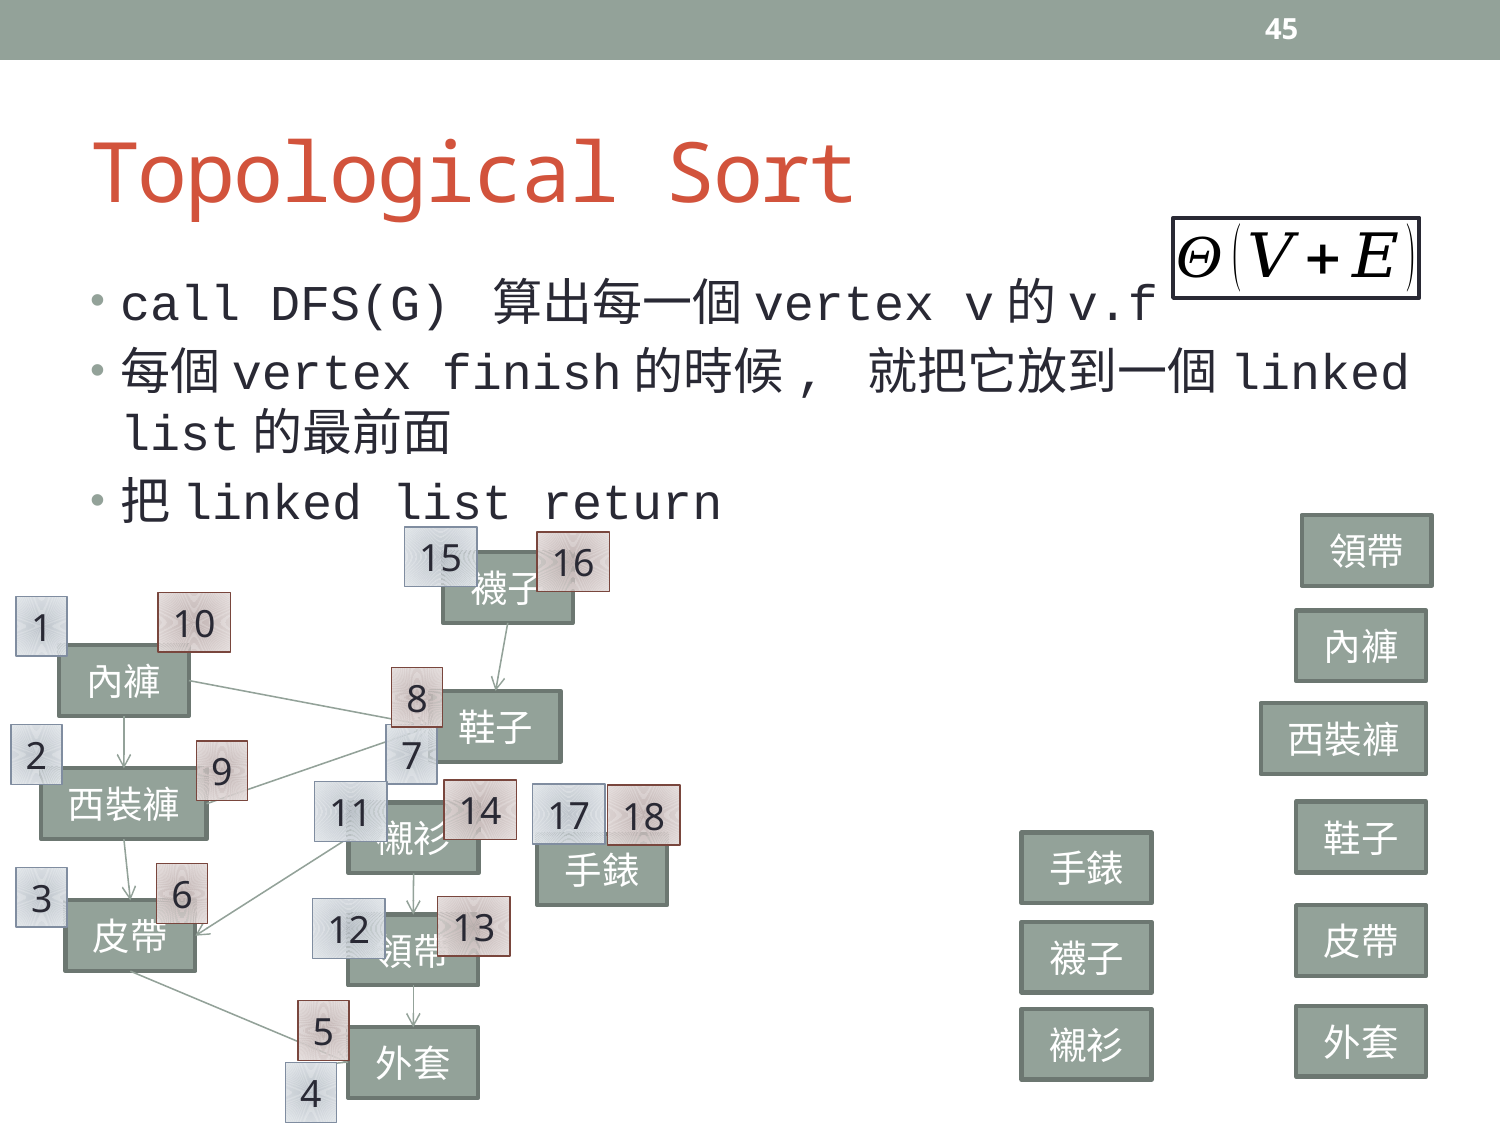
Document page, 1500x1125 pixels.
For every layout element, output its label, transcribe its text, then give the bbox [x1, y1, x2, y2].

text_box 領帶 [1300, 513, 1434, 588]
text_box 8 [391, 667, 443, 728]
text_box 襪子 [441, 550, 575, 625]
text_box 14 [443, 779, 517, 840]
text_box 西裝褲 [39, 766, 209, 841]
text_box 1 [15, 596, 68, 657]
text_box 襪子 [1019, 920, 1154, 995]
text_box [130, 970, 349, 1063]
text_box 鞋子 [1294, 799, 1428, 875]
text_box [123, 838, 131, 901]
text_box 外套 [1294, 1004, 1428, 1079]
text_box 13 [437, 896, 511, 957]
text_box 18 [607, 784, 681, 846]
text_box 2 [10, 724, 63, 785]
title Topological Sort [75, 87, 1425, 250]
text_box 6 [156, 863, 192, 924]
text_box 皮帶 [63, 898, 197, 973]
text_box 皮帶 [1294, 903, 1428, 978]
text_box 西裝褲 [1259, 701, 1428, 776]
text_box 領帶 [346, 912, 480, 987]
text_box 手錶 [1019, 830, 1154, 905]
text_box 外套 [346, 1025, 480, 1100]
text_box 內褲 [1294, 608, 1428, 683]
list call DFS(G) 算出每一個vertex v的v.f 每個vertex finish的時候, 就把它放到一個linked list的最前面 把linked list return [75, 262, 1425, 1063]
text_box 9 [196, 740, 203, 801]
text_box 襯衫 [357, 800, 481, 875]
text_box 10 [157, 592, 231, 653]
text_box 4 [285, 1072, 337, 1123]
text_box 內褲 [57, 643, 191, 718]
slide_number 45 [1250, 3, 1425, 57]
text_box 16 [536, 531, 610, 592]
text_box 15 [404, 526, 478, 587]
text_box 襯衫 [1019, 1007, 1154, 1082]
text_box 鞋子 [439, 689, 563, 764]
text_box 17 [532, 783, 606, 845]
text_box 11 [314, 811, 388, 842]
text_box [495, 622, 508, 692]
text_box 3 [15, 867, 68, 928]
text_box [195, 837, 349, 936]
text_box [188, 680, 431, 727]
text_box 手錶 [535, 832, 669, 907]
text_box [206, 726, 431, 805]
text_box 12 [312, 898, 386, 959]
